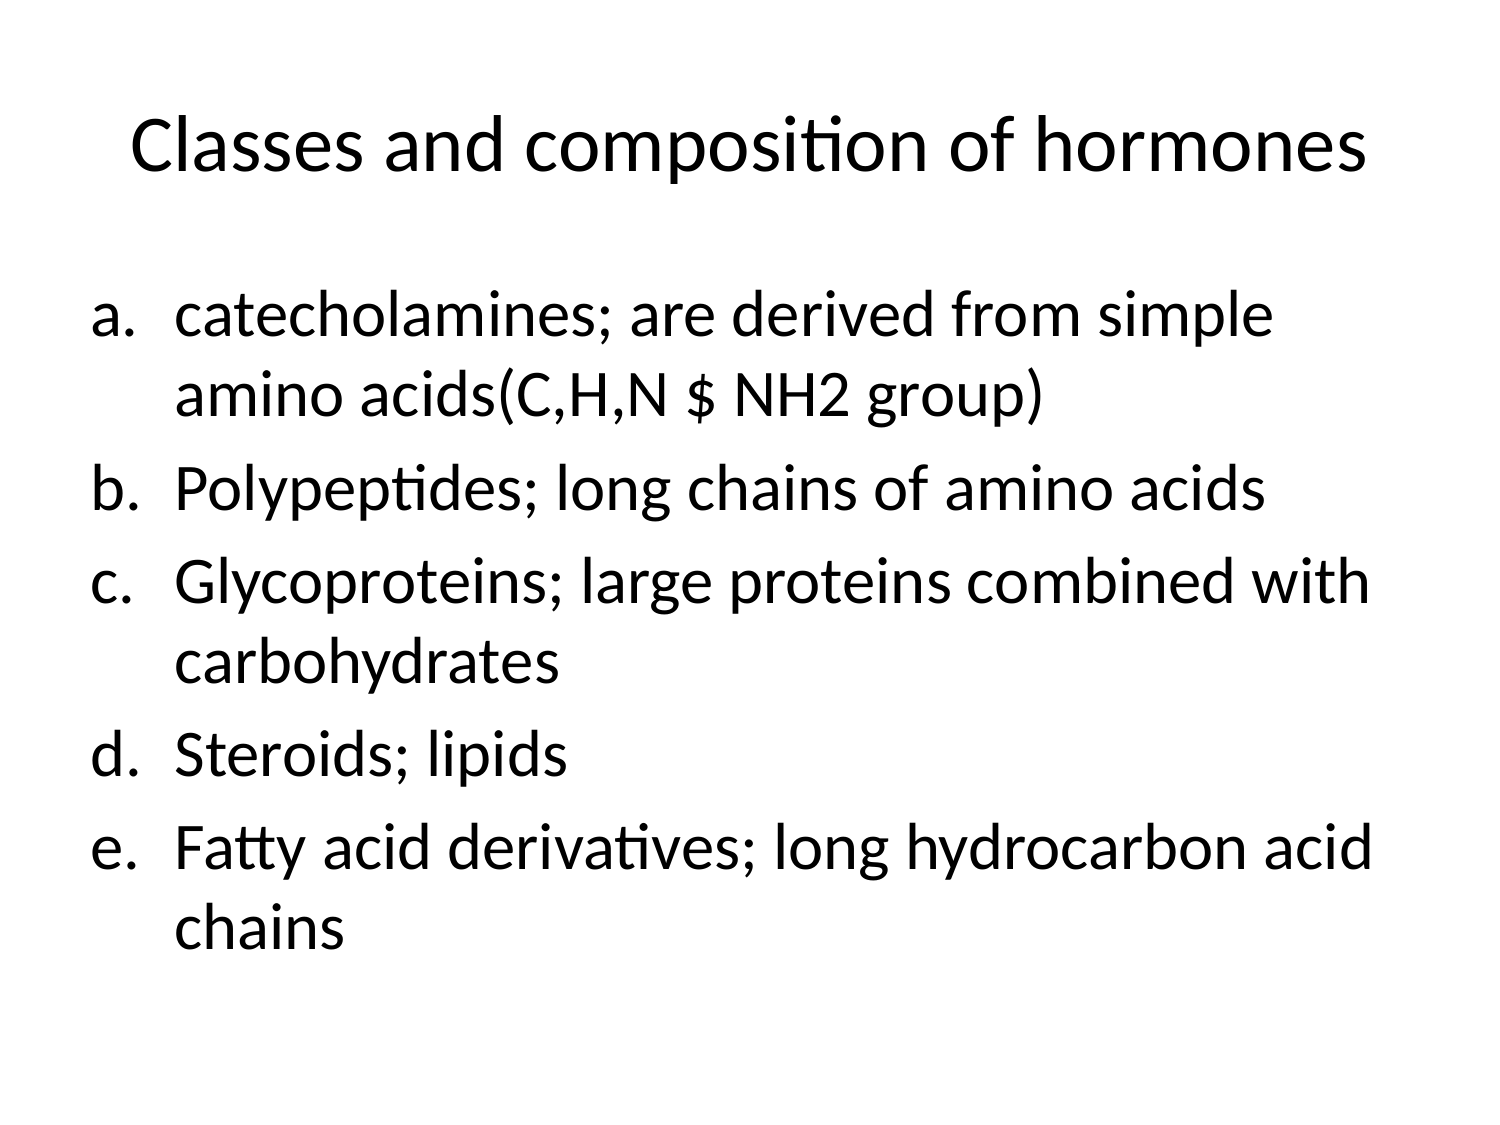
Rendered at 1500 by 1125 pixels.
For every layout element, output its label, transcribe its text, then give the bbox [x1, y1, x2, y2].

list catecholamines; are derived from simple amino acids(C,H,N $ NH2 group) Polypeptides; long chains of amino acids Glycoproteins; large proteins combined with carbohydrates Steroids; lipids Fatty acid derivatives; long hydrocarbon acid chains [75, 262, 1425, 1005]
title Classes and composition of hormones [75, 45, 1425, 233]
